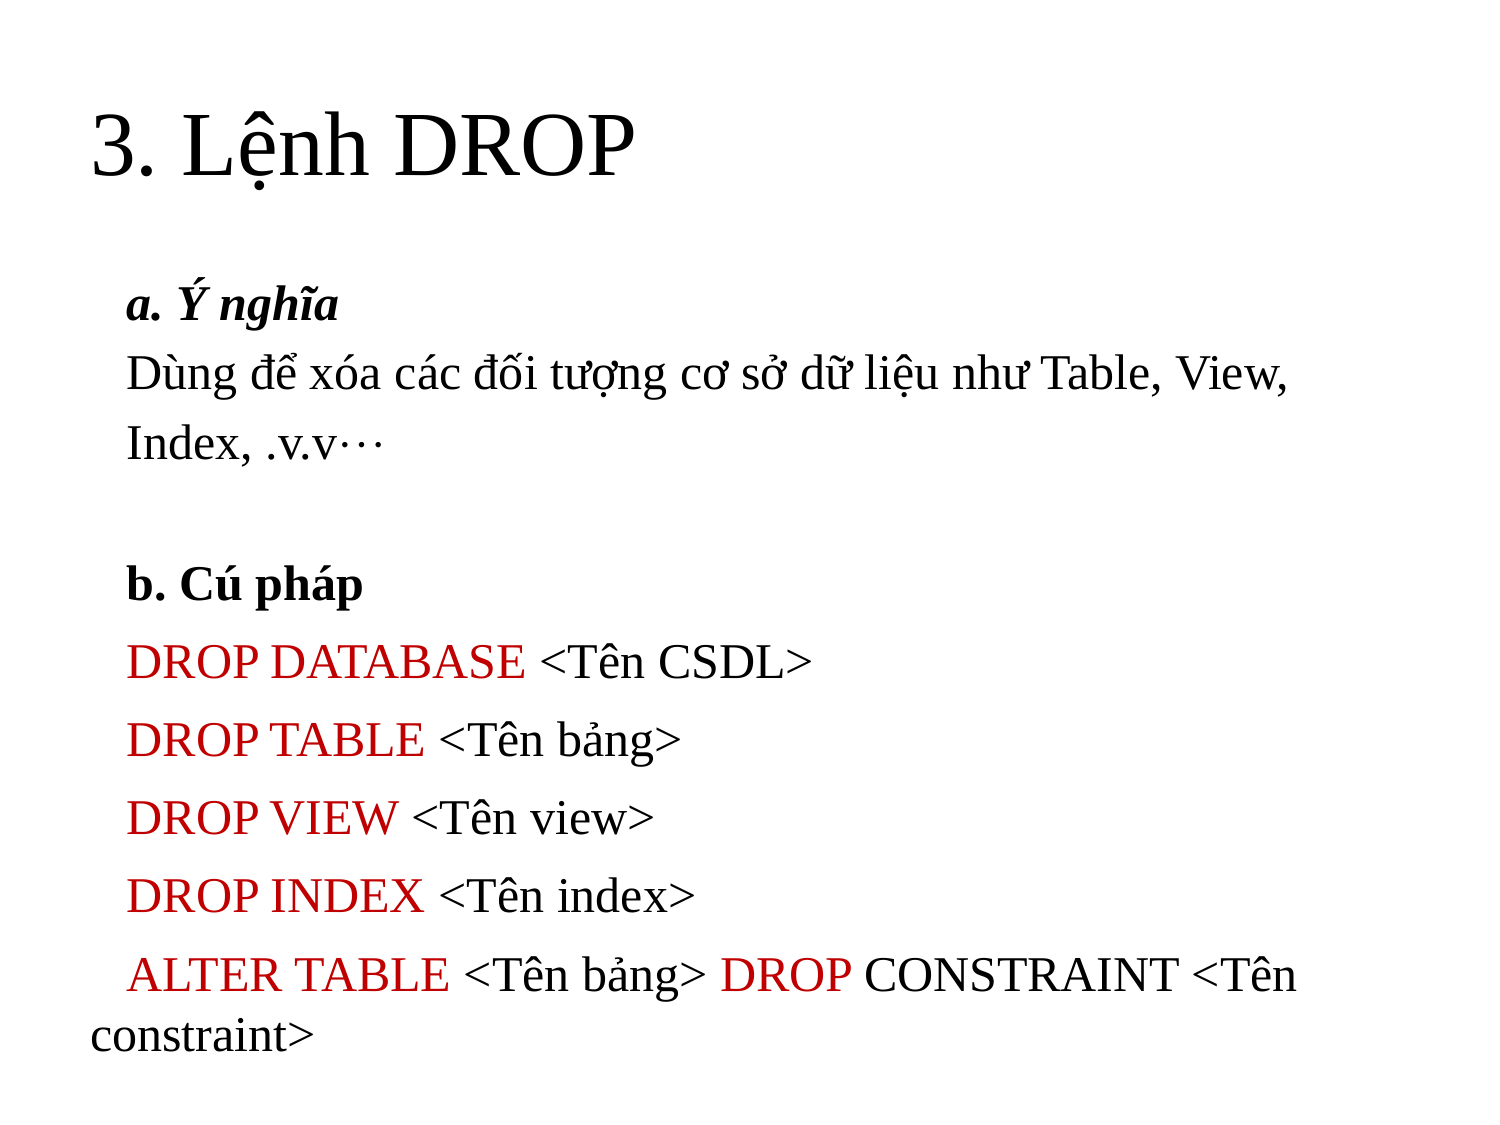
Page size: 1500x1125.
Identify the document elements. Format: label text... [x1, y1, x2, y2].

title 3. Lệnh DROP [75, 45, 1425, 233]
list a. Ý nghĩa Dùng để xóa các đối tượng cơ sở dữ liệu như Table, View, Index, .v.v b. Cú pháp DROP DATABASE <Tên CSDL> DROP TABLE <Tên bảng> DROP VIEW <Tên view> DROP INDEX <Tên index> ALTER TABLE <Tên bảng> DROP CONSTRAINT <Tên constraint> [75, 262, 1425, 1005]
